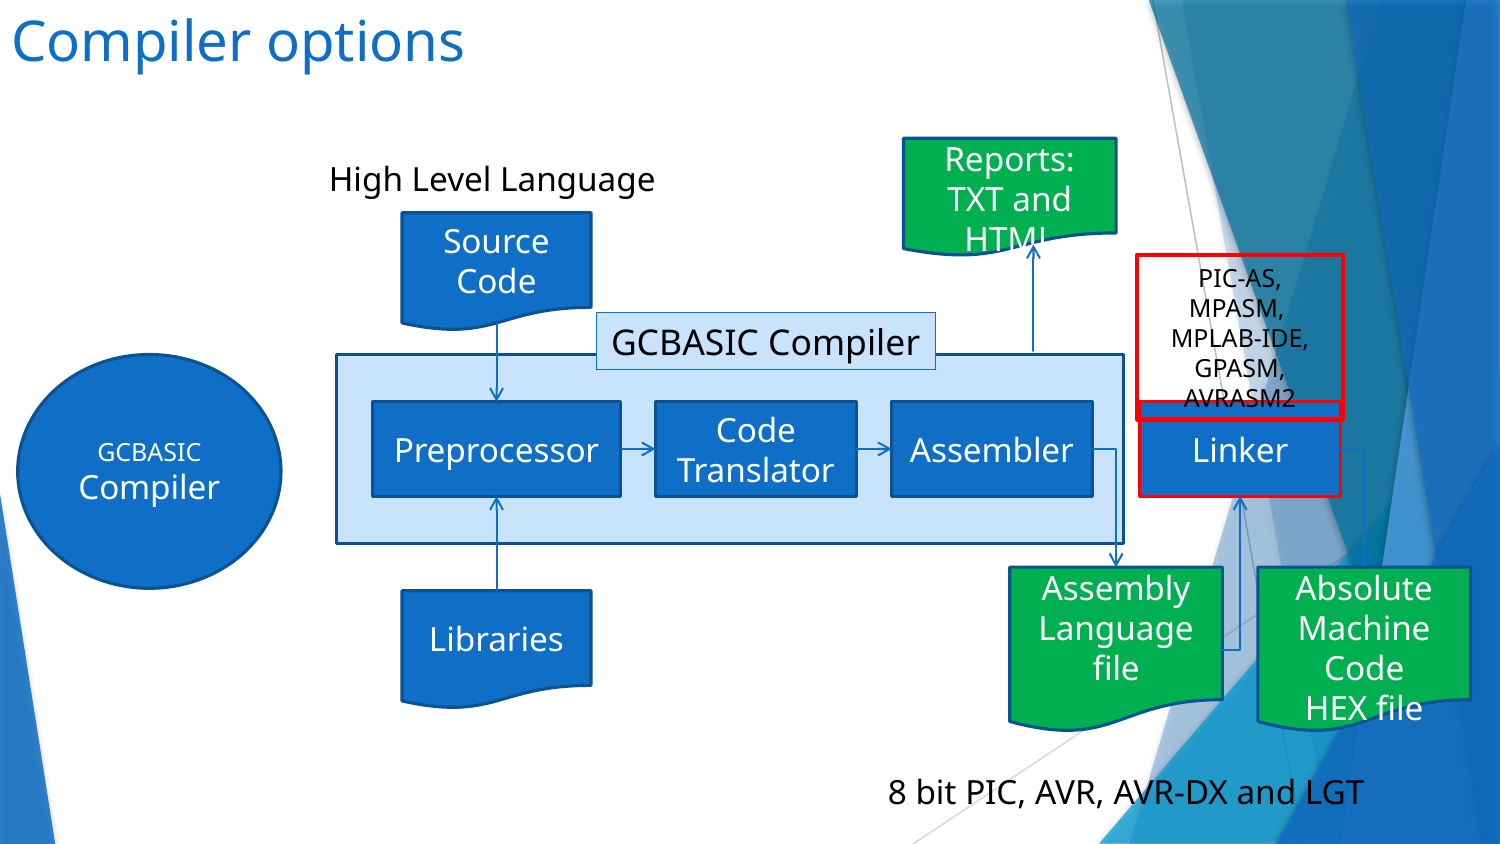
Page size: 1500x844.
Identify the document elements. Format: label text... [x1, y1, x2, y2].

text_box High Level Language [314, 150, 671, 206]
text_box Assembler [890, 400, 1094, 498]
text_box [501, 353, 1125, 545]
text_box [1091, 448, 1117, 568]
text_box 8 bit PIC, AVR, AVR-DX and LGT [873, 764, 1380, 819]
text_box Reports: TXT and HTML [901, 136, 1118, 257]
text_box Libraries [400, 589, 593, 709]
text_box Source Code [400, 211, 593, 331]
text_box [1340, 448, 1365, 568]
text_box Linker [1138, 420, 1342, 498]
text_box [335, 353, 494, 545]
text_box GCBASIC Compiler [596, 312, 936, 370]
text_box Absolute Machine Code HEX file [1256, 565, 1473, 732]
title Compiler options [0, 0, 1350, 141]
text_box Preprocessor [371, 400, 622, 498]
text_box [499, 457, 1087, 545]
text_box PIC-AS, MPASM, MPLAB-IDE, GPASM, AVRASM2 [1137, 254, 1344, 420]
text_box Assembly Language file [1008, 565, 1224, 732]
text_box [1221, 495, 1241, 651]
text_box Code Translator [654, 400, 858, 498]
text_box GCBASIC Compiler [16, 352, 283, 590]
